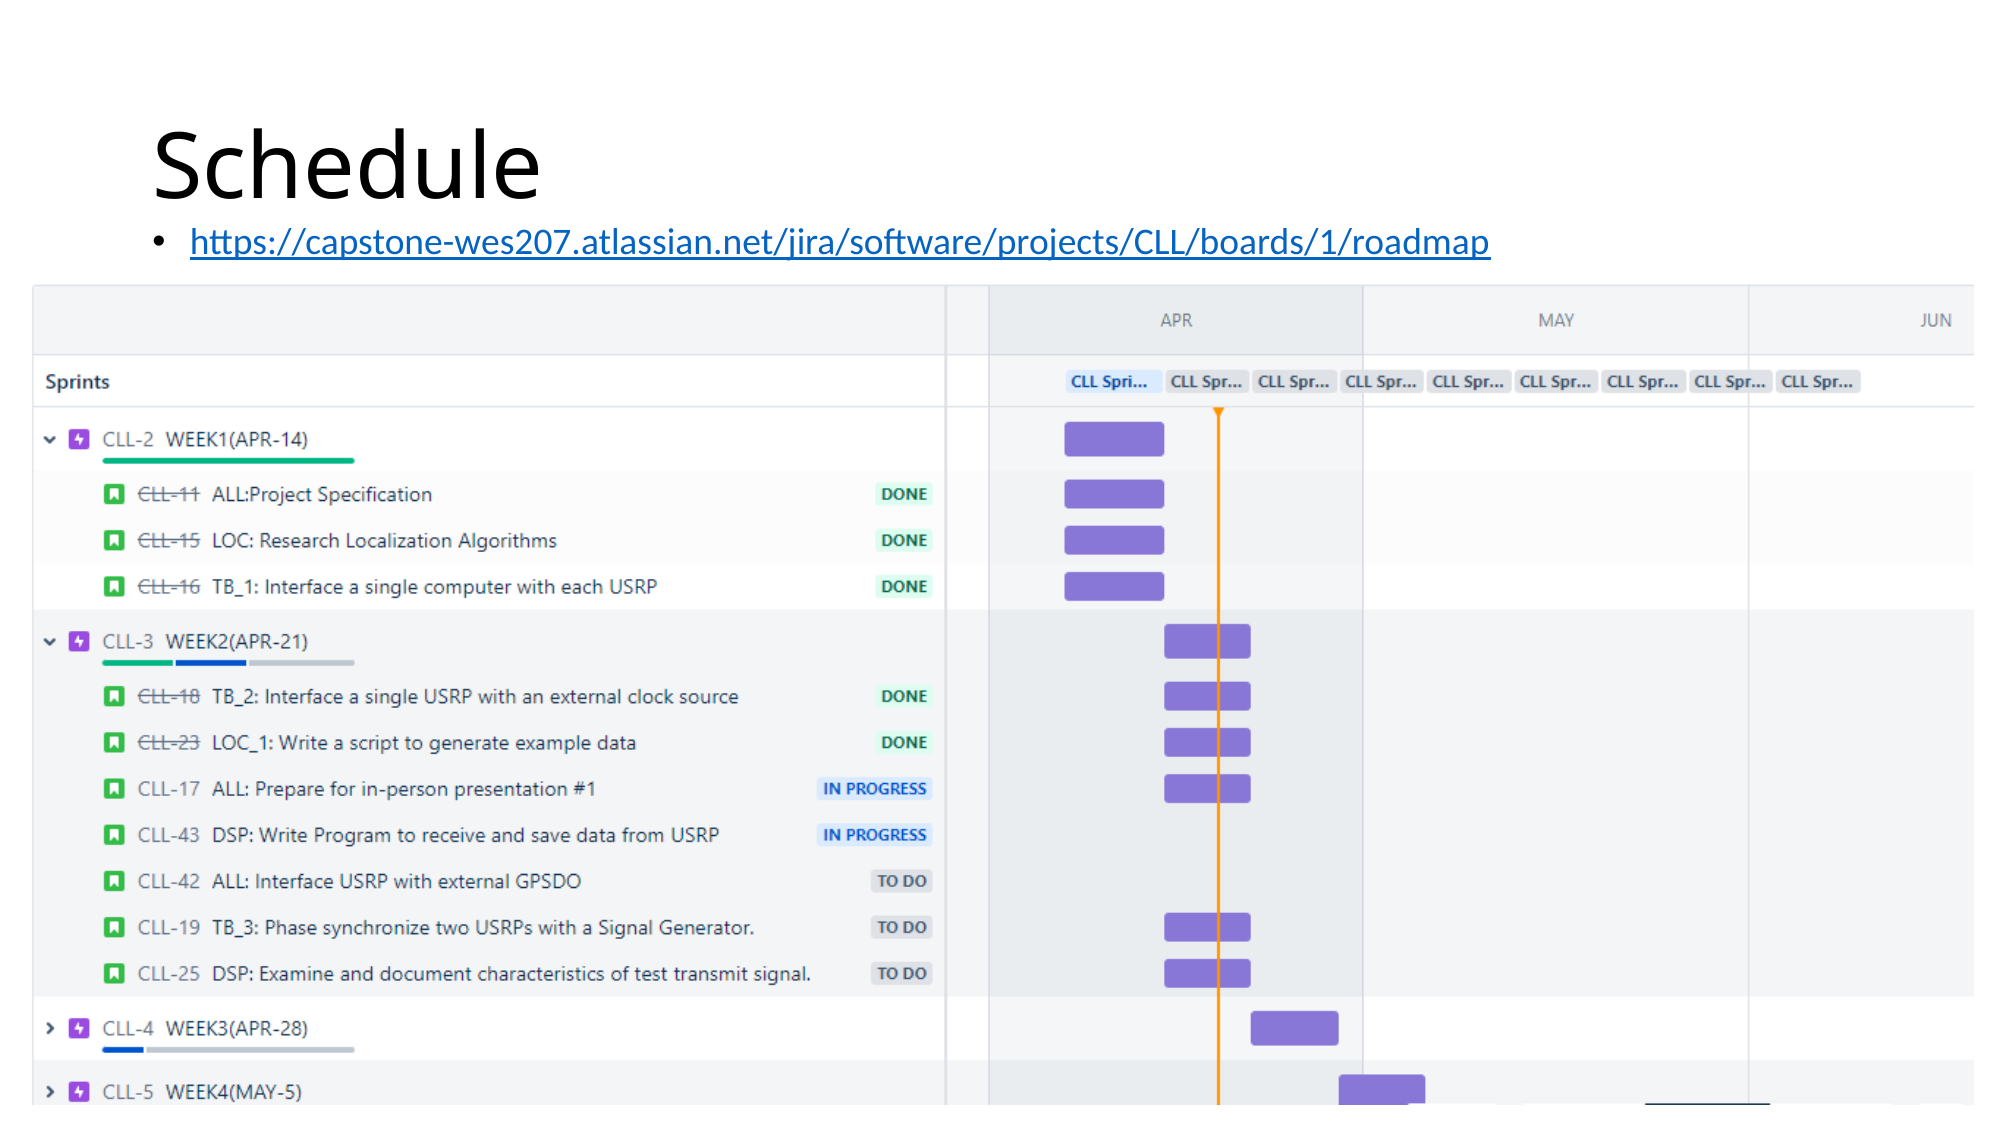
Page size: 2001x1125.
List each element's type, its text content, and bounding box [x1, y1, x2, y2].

title Schedule [137, 59, 1863, 214]
list https://capstone-wes207.atlassian.net/jira/software/projects/CLL/boards/1/roadmap [137, 214, 1863, 282]
picture [25, 282, 1974, 1105]
